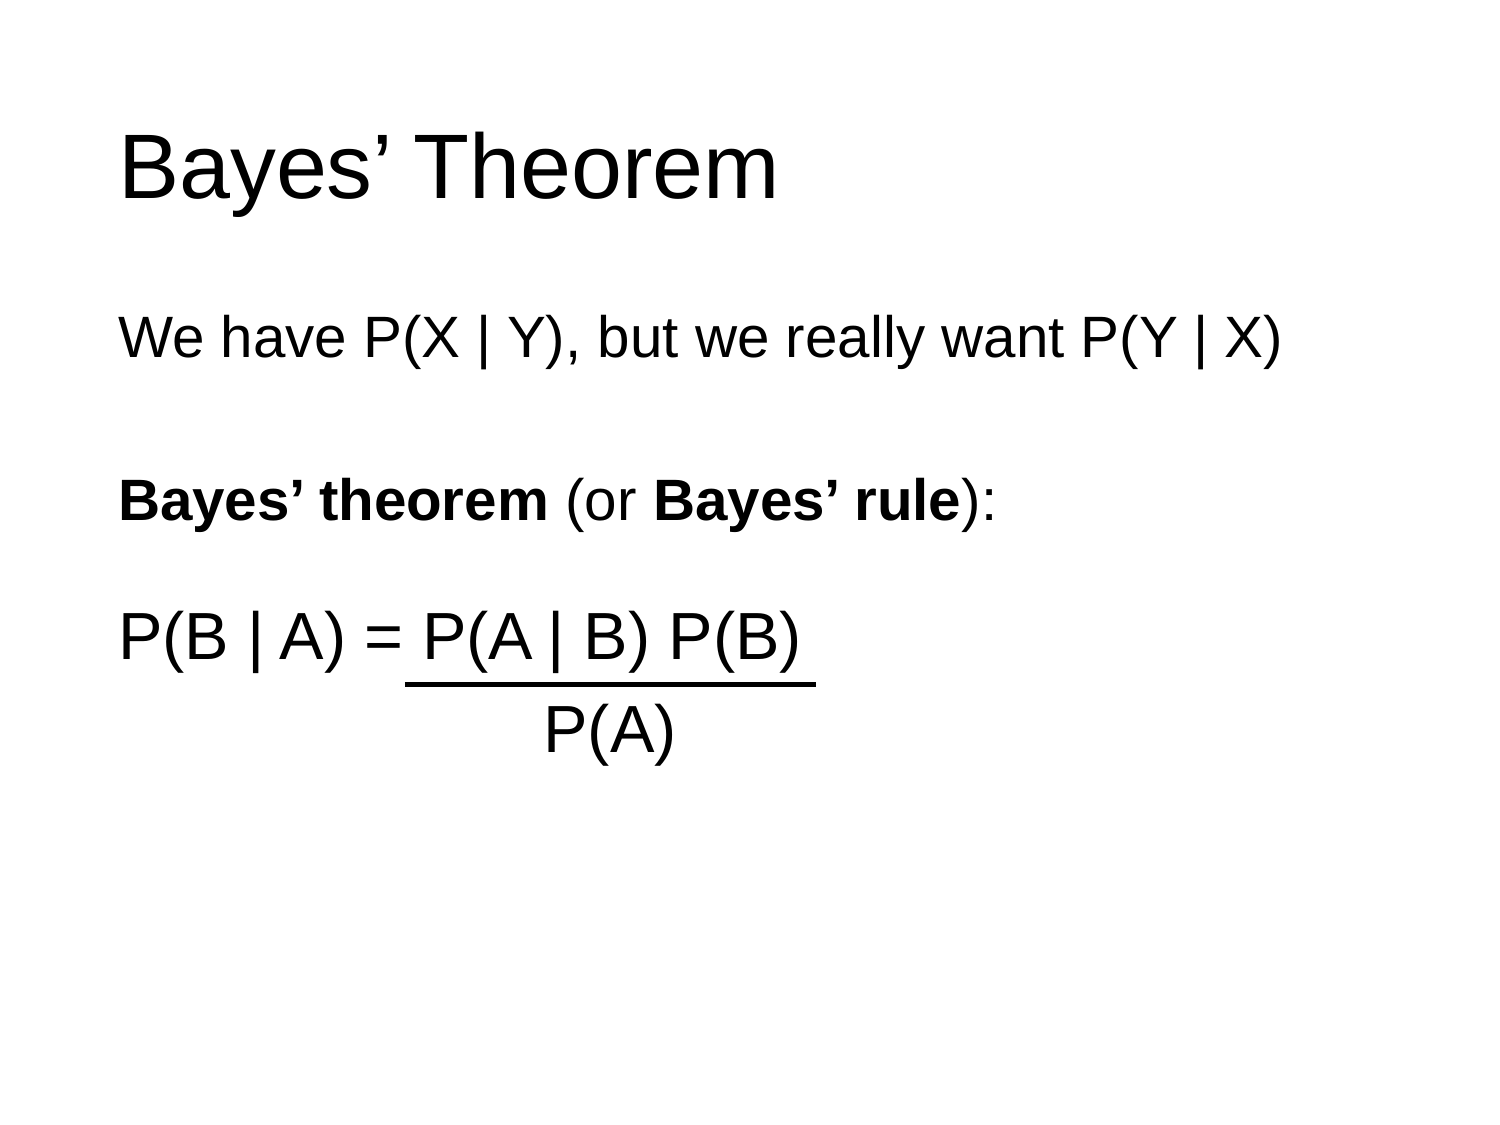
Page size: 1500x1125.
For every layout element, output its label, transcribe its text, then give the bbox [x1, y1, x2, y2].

list We have P(X | Y), but we really want P(Y | X) Bayes’ theorem (or Bayes’ rule): P(B | A) = P(A | B) P(B) P(A) [103, 299, 1428, 1125]
title Bayes’ Theorem [103, 59, 1397, 278]
